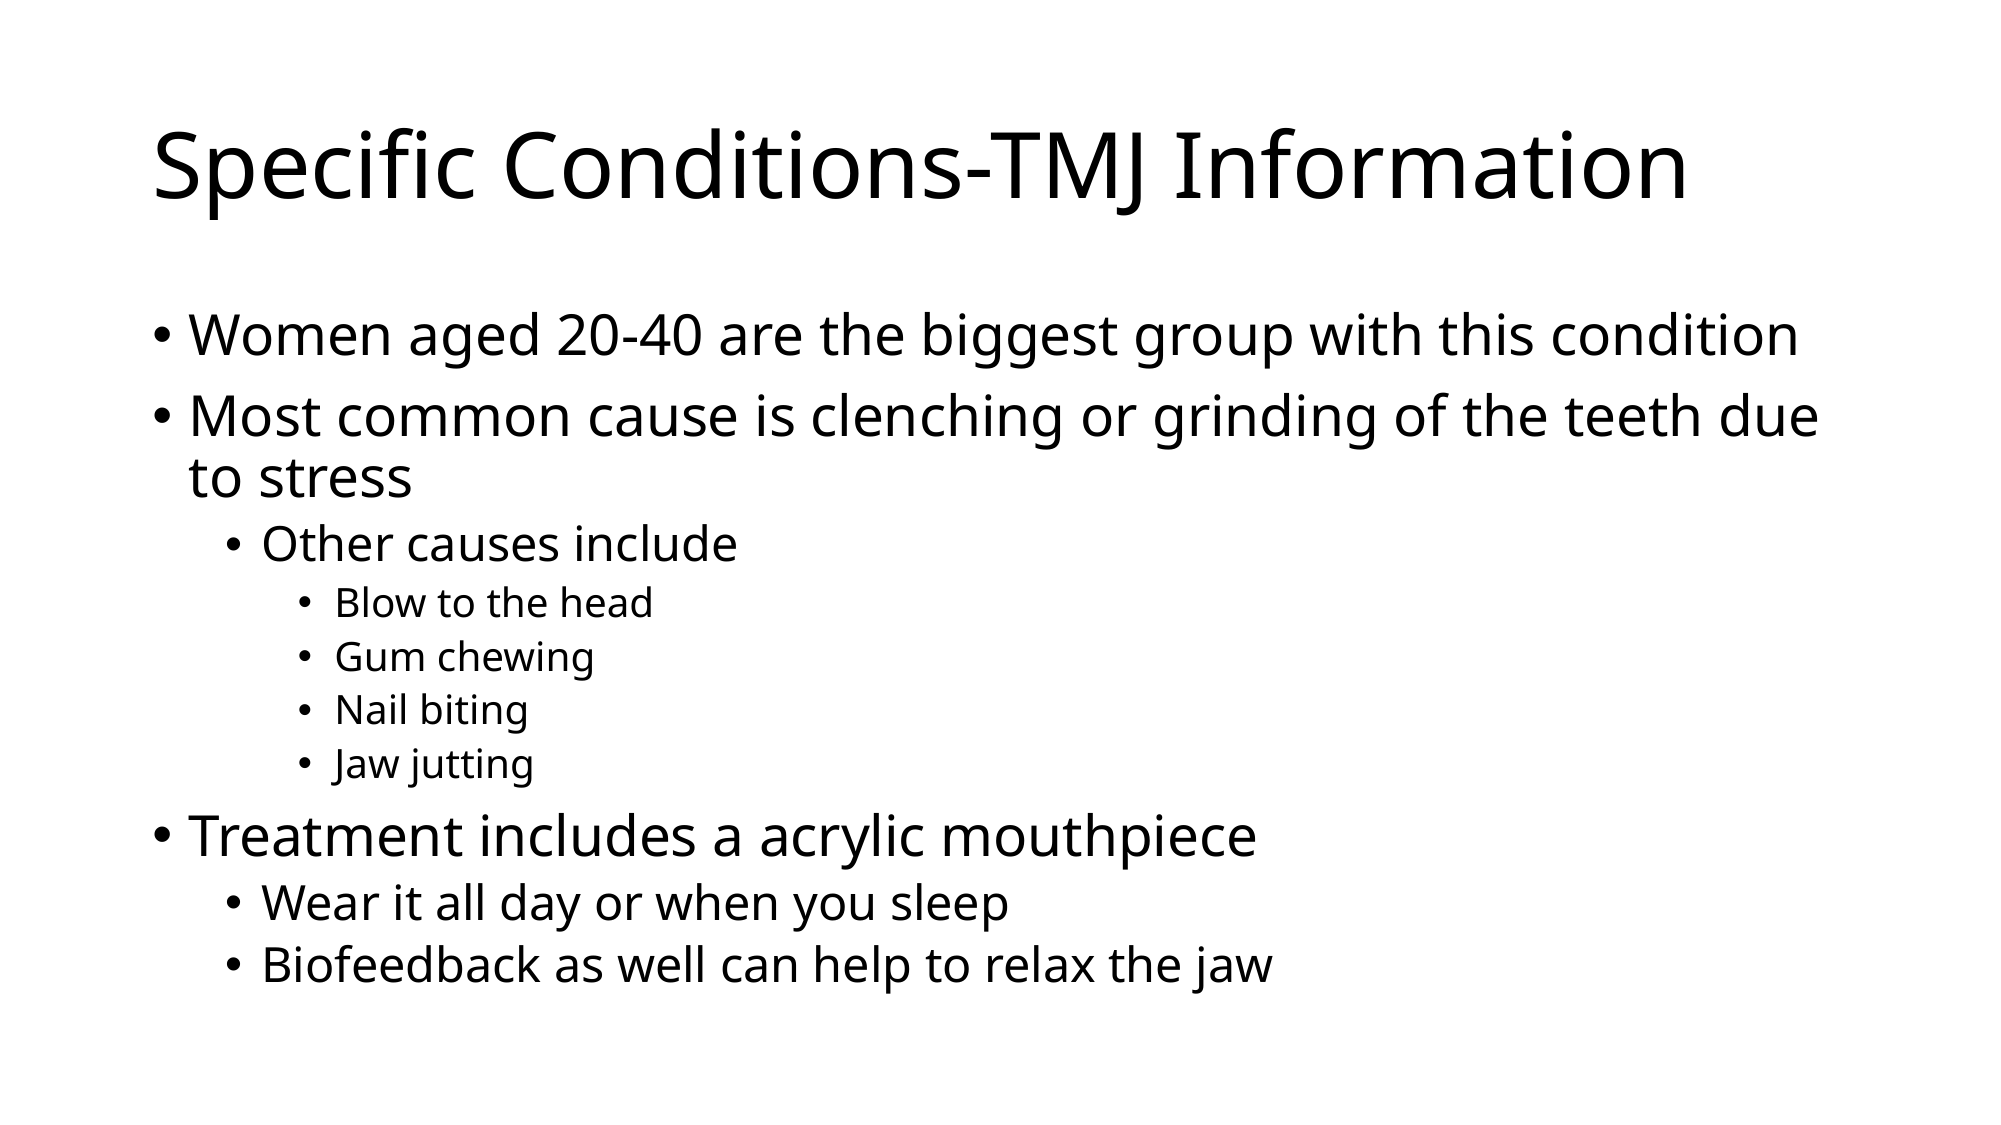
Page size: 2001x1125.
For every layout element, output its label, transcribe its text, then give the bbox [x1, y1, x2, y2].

list Women aged 20-40 are the biggest group with this condition Most common cause is clenching or grinding of the teeth due to stress Other causes include Blow to the head Gum chewing Nail biting Jaw jutting Treatment includes a acrylic mouthpiece Wear it all day or when you sleep Biofeedback as well can help to relax the jaw [137, 299, 1863, 1014]
title Specific Conditions-TMJ Information [137, 59, 1863, 278]
